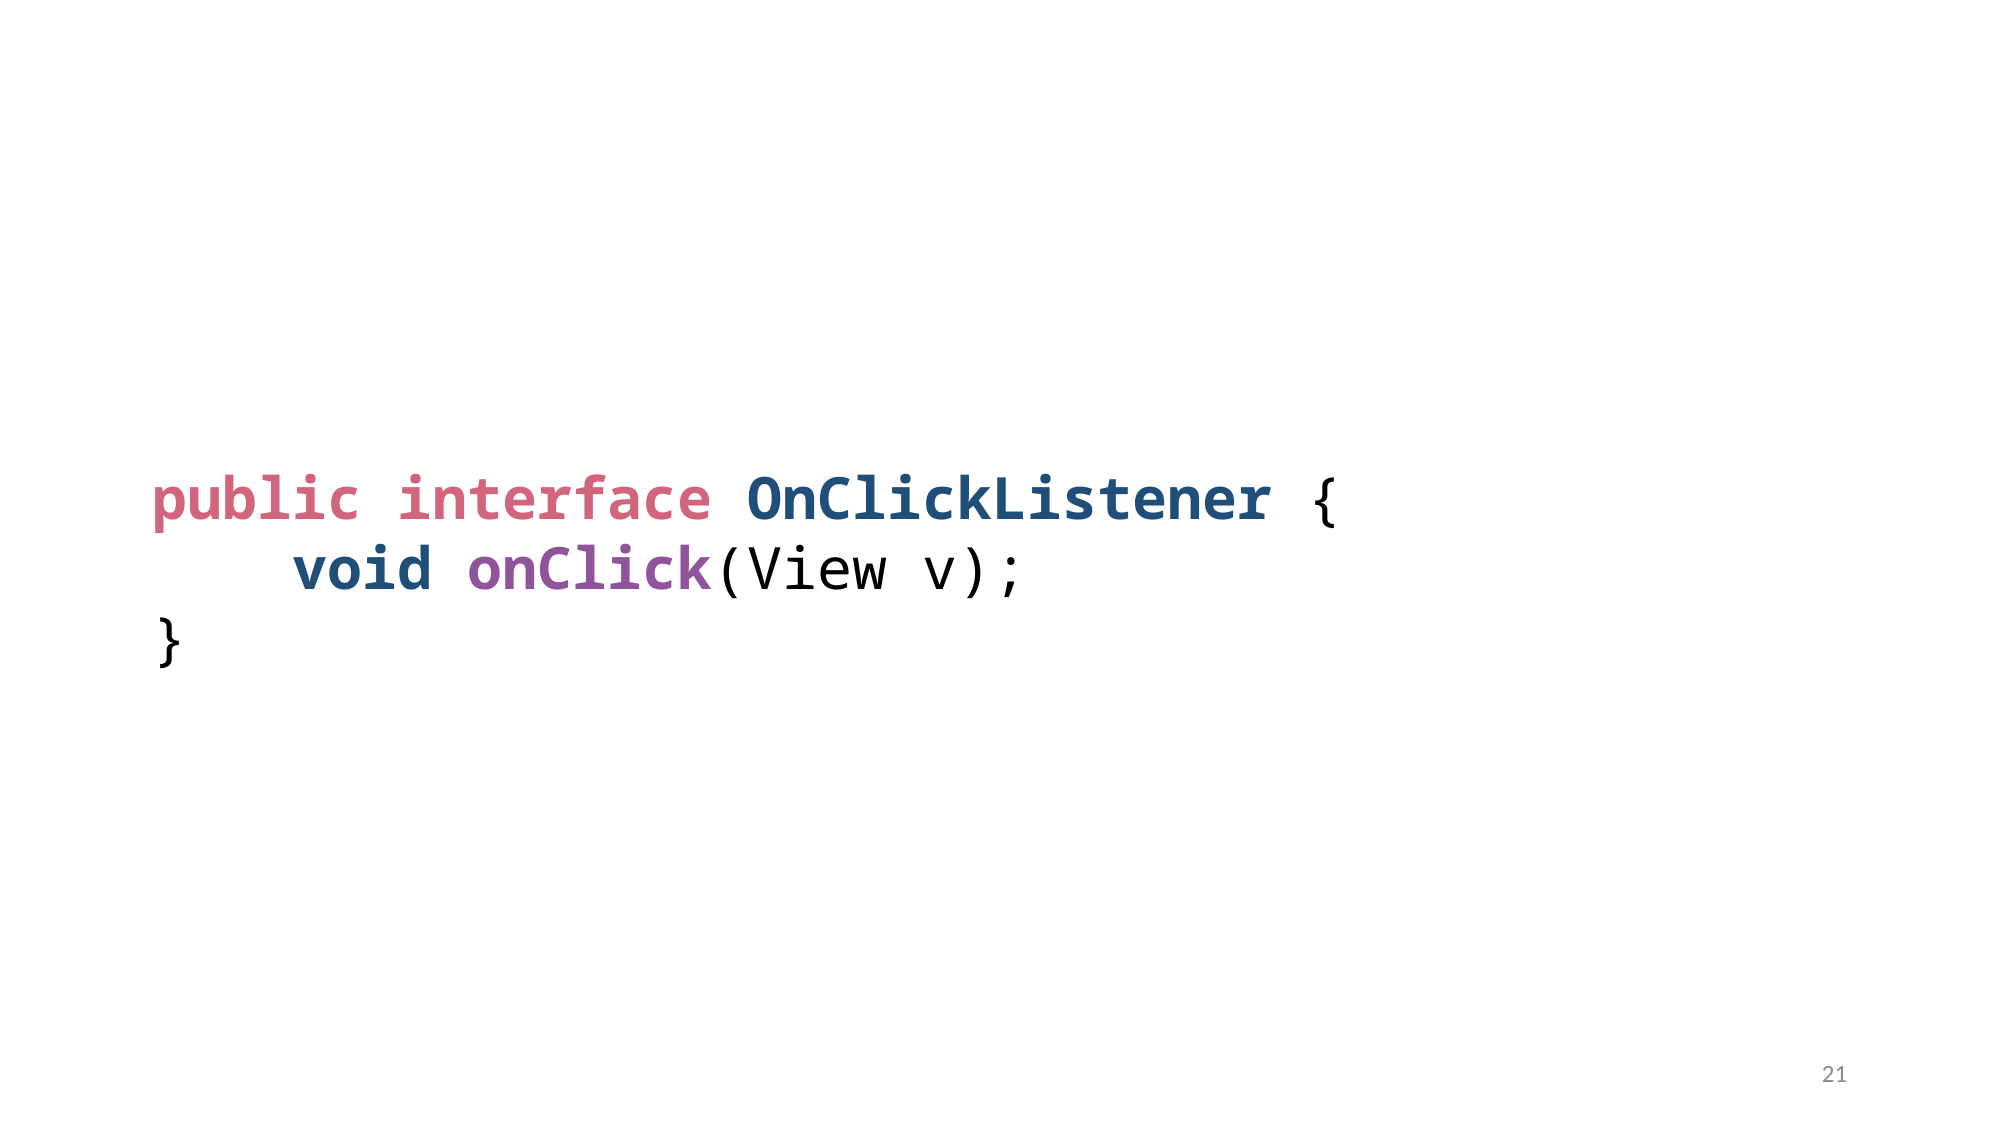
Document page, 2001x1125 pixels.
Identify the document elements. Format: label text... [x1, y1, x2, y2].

list public interface OnClickListener { void onClick(View v); } [137, 118, 1863, 1014]
slide_number 21 [1412, 1042, 1863, 1103]
